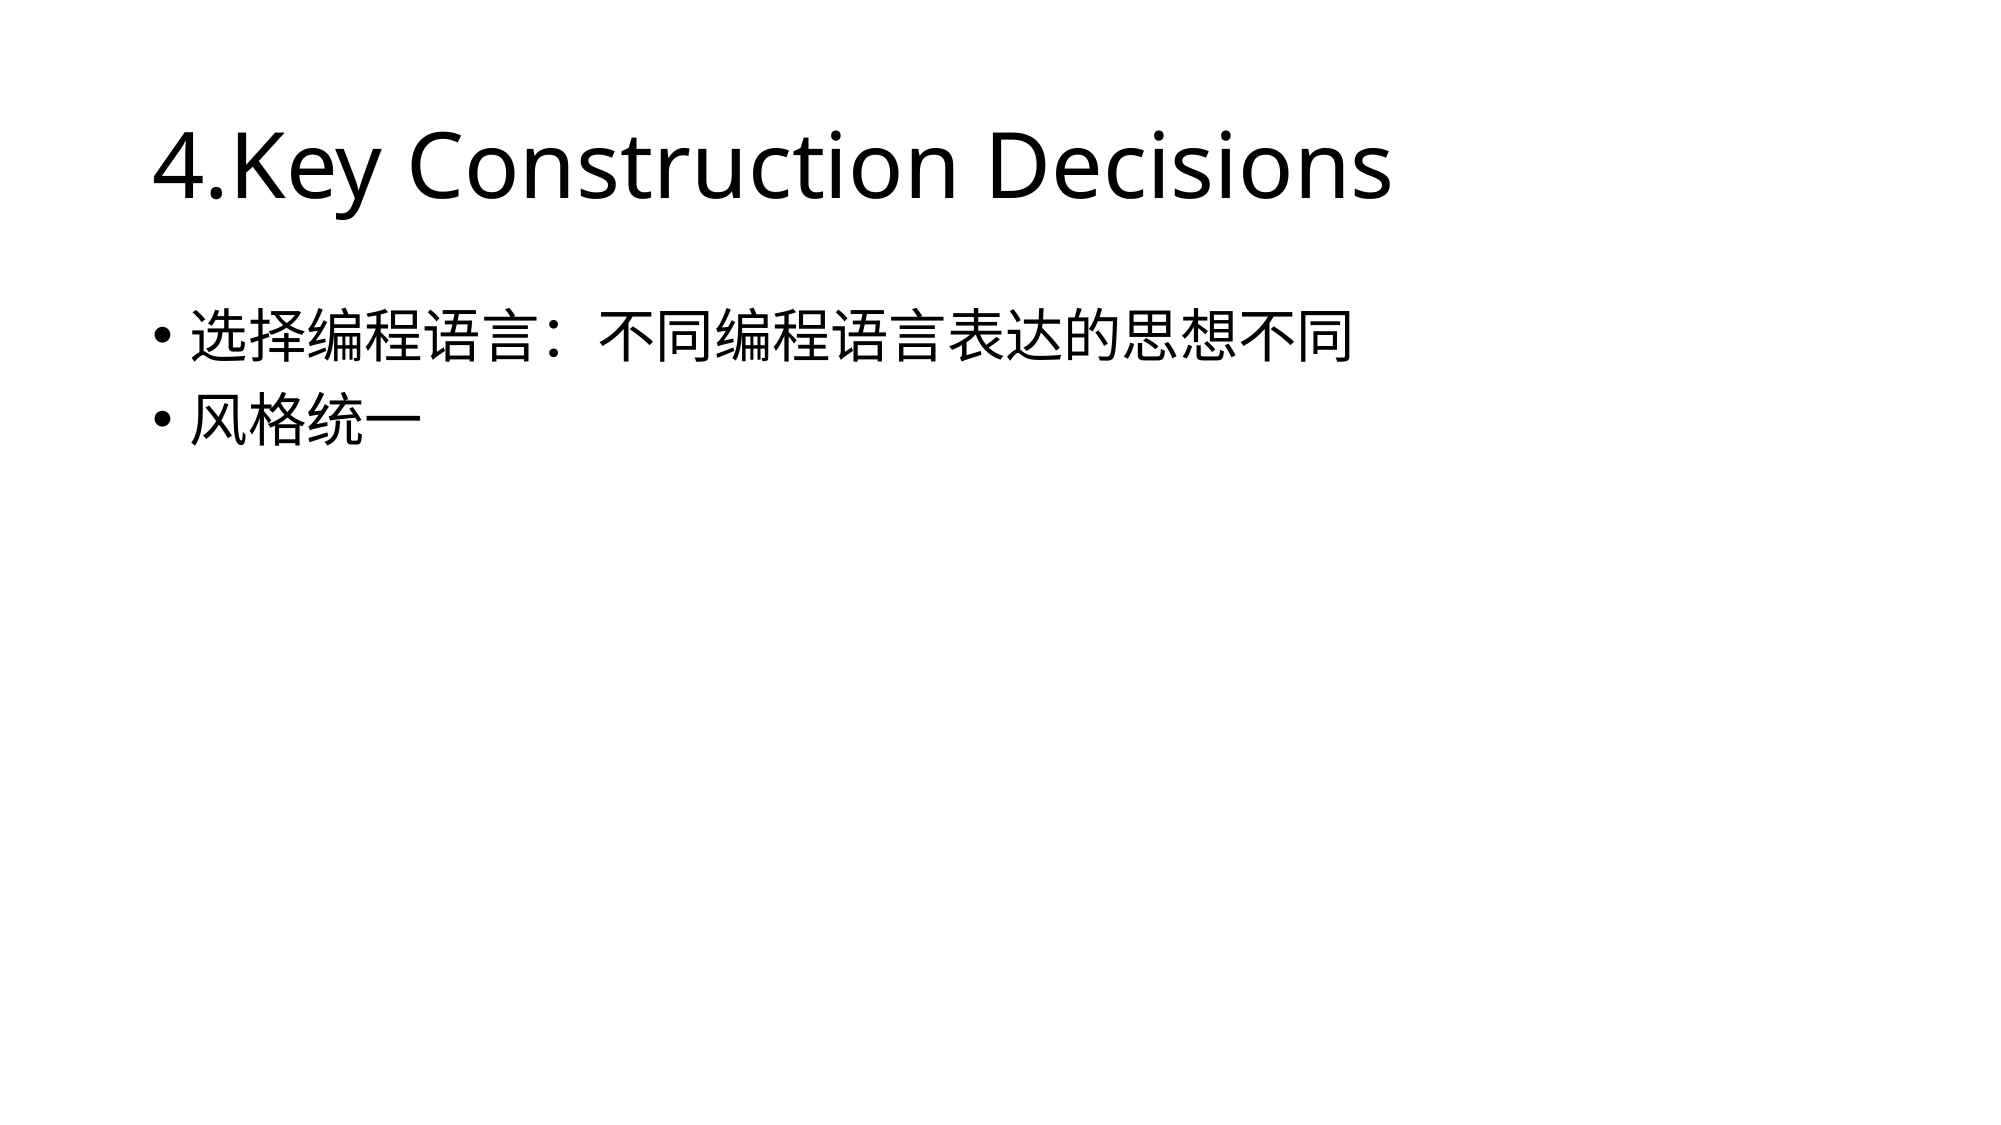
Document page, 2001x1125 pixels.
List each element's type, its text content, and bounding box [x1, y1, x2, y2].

title 4.Key Construction Decisions [137, 59, 1863, 278]
list 选择编程语言：不同编程语言表达的思想不同 风格统一 [137, 299, 1863, 1014]
